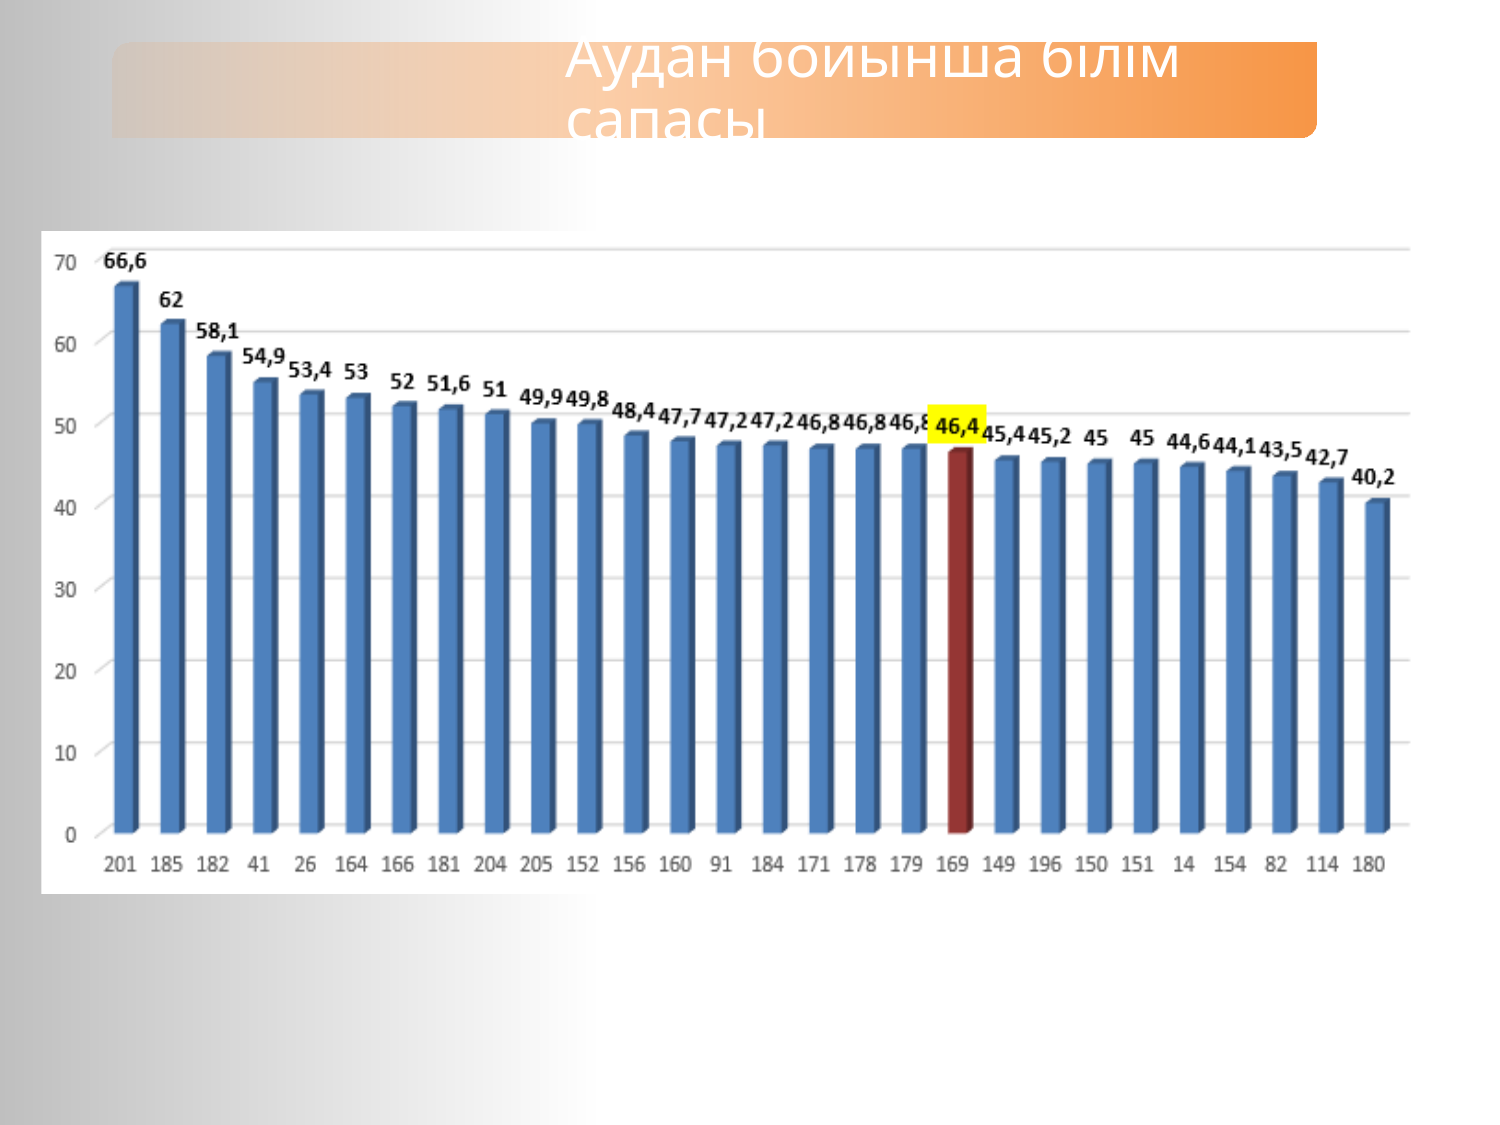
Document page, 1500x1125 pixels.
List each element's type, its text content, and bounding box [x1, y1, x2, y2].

picture [40, 231, 1423, 894]
text_box Аудан бойынша білім сапасы [109, 40, 1320, 140]
